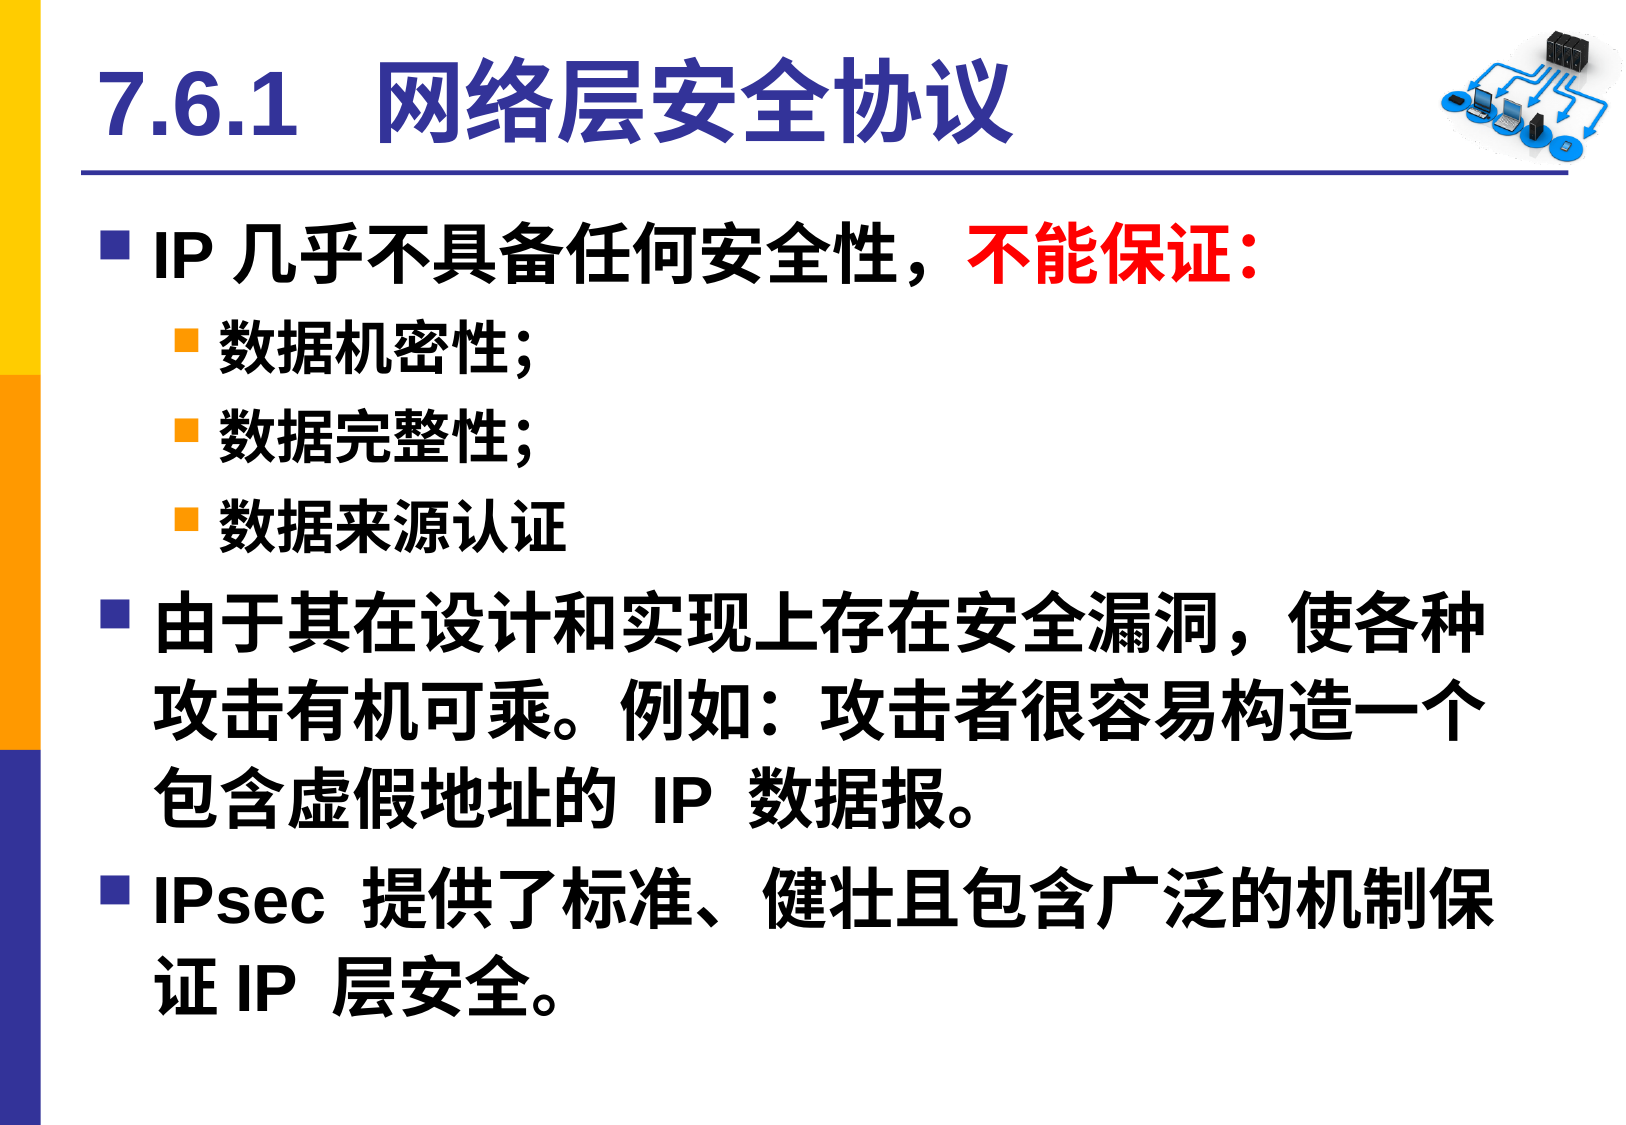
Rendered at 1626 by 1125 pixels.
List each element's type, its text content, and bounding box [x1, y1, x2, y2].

title 7.6.1 网络层安全协议 [81, 30, 1569, 161]
list IP几乎不具备任何安全性，不能保证： 数据机密性； 数据完整性； 数据来源认证 由于其在设计和实现上存在安全漏洞，使各种攻击有机可乘。例如：攻击者很容易构造一个包含虚假地址的 IP 数据报。 IPsec 提供了标准、健壮且包含广泛的机制保证IP 层安全。 [81, 196, 1569, 1006]
picture [1438, 30, 1624, 165]
